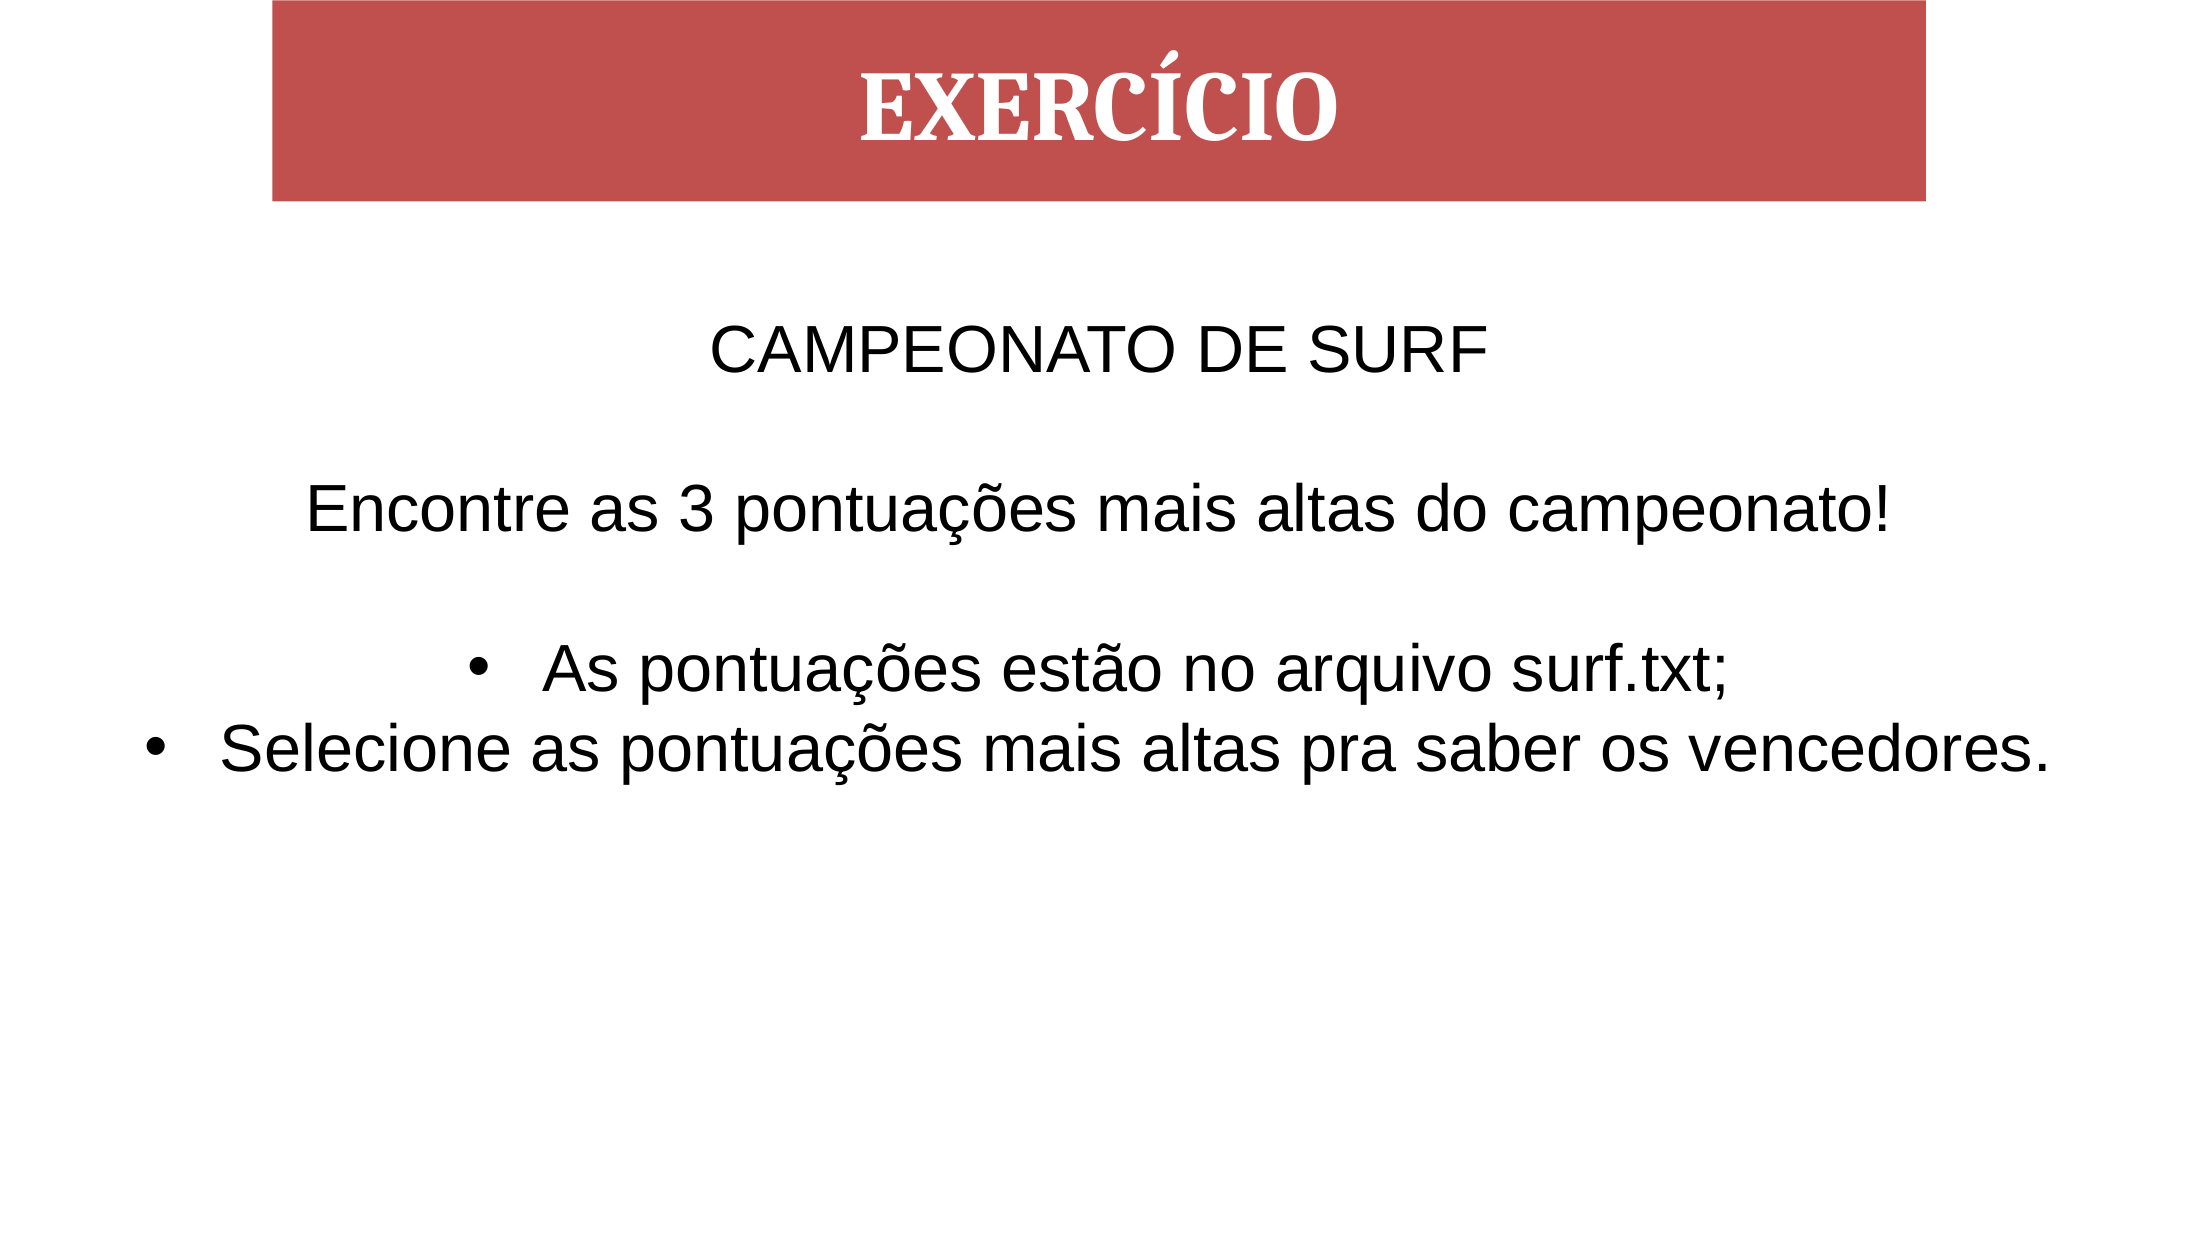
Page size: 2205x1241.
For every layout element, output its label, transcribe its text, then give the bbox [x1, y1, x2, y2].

text_box [275, 1, 1930, 203]
text_box CAMPEONATO DE SURF Encontre as 3 pontuações mais altas do campeonato! As pontuações estão no arquivo surf.txt; Selecione as pontuações mais altas pra saber os vencedores. [125, 305, 2074, 1181]
text_box EXERCÍCIO [272, 0, 1926, 202]
